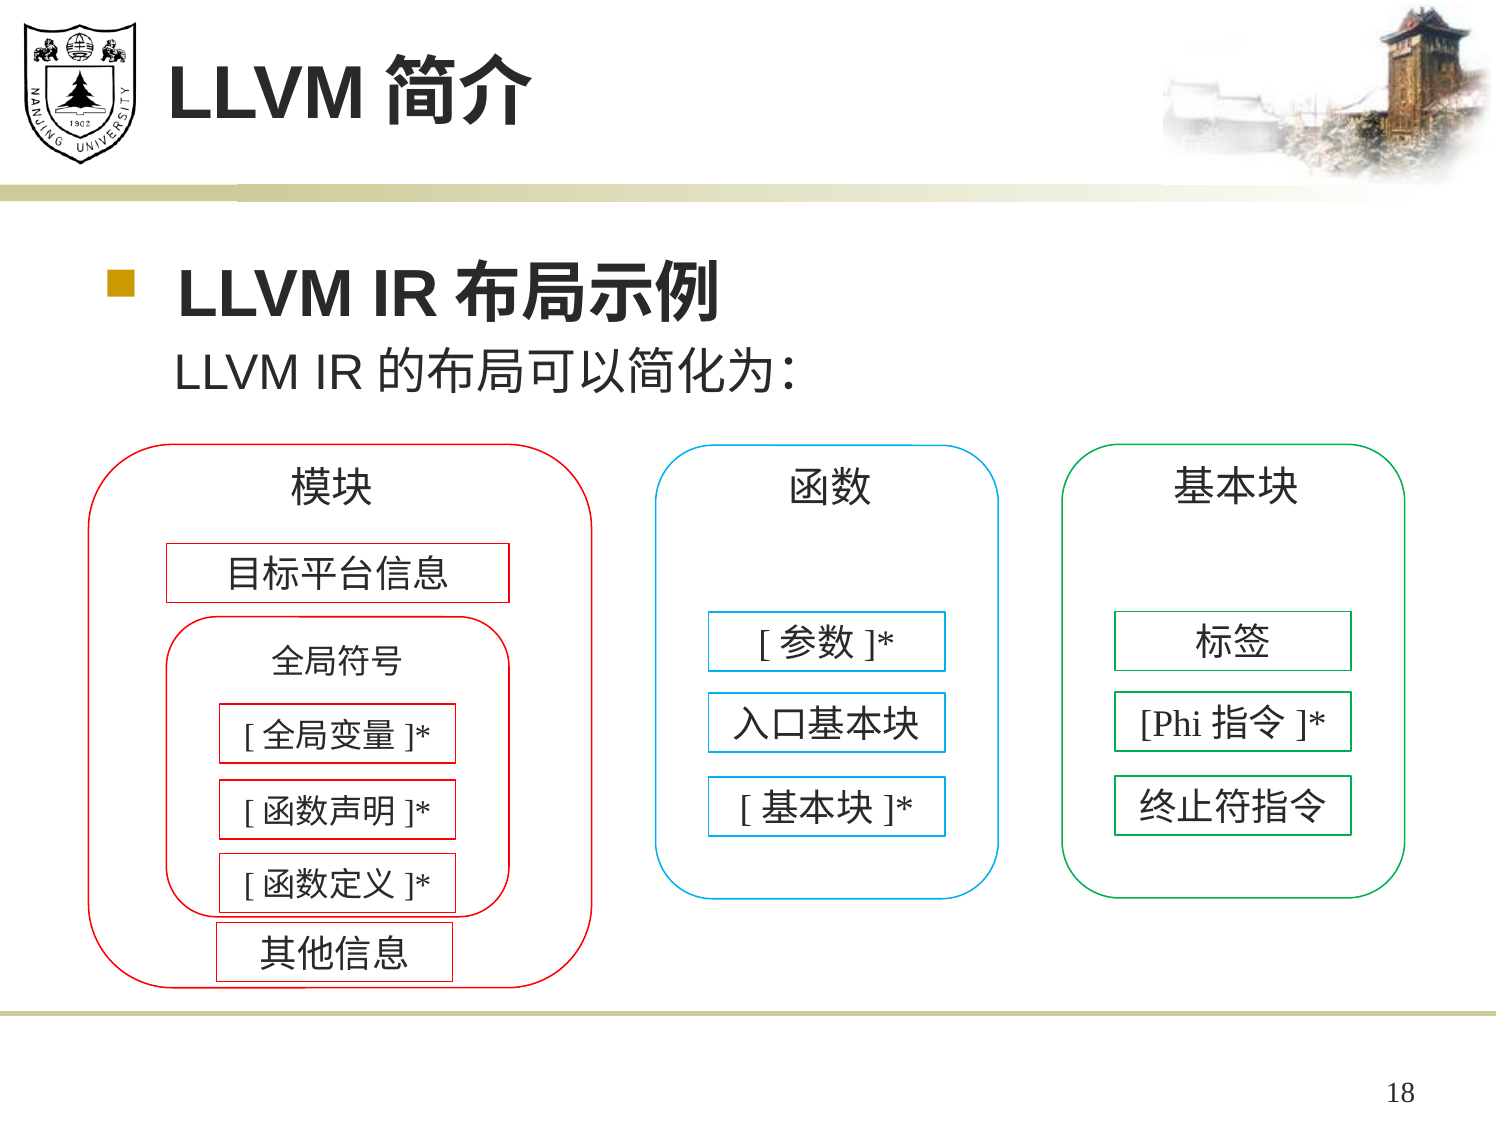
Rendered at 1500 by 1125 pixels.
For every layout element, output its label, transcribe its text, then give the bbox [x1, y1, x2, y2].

title LLVM简介 [152, 35, 1254, 141]
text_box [655, 445, 999, 899]
text_box [函数声明]* [219, 780, 456, 840]
picture [0, 1011, 1496, 1016]
picture [1163, 4, 1491, 185]
text_box [166, 616, 509, 917]
text_box 全局符号 [219, 630, 456, 690]
text_box [全局变量]* [219, 704, 456, 764]
text_box 其他信息 [216, 922, 453, 982]
text_box [函数定义]* [219, 853, 456, 913]
text_box [88, 444, 592, 988]
list LLVM IR布局示例 LLVM IR的布局可以简化为： [88, 242, 1425, 963]
picture [17, 18, 143, 168]
text_box 模块 [213, 456, 450, 516]
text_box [1061, 444, 1405, 899]
text_box 目标平台信息 [166, 543, 509, 603]
